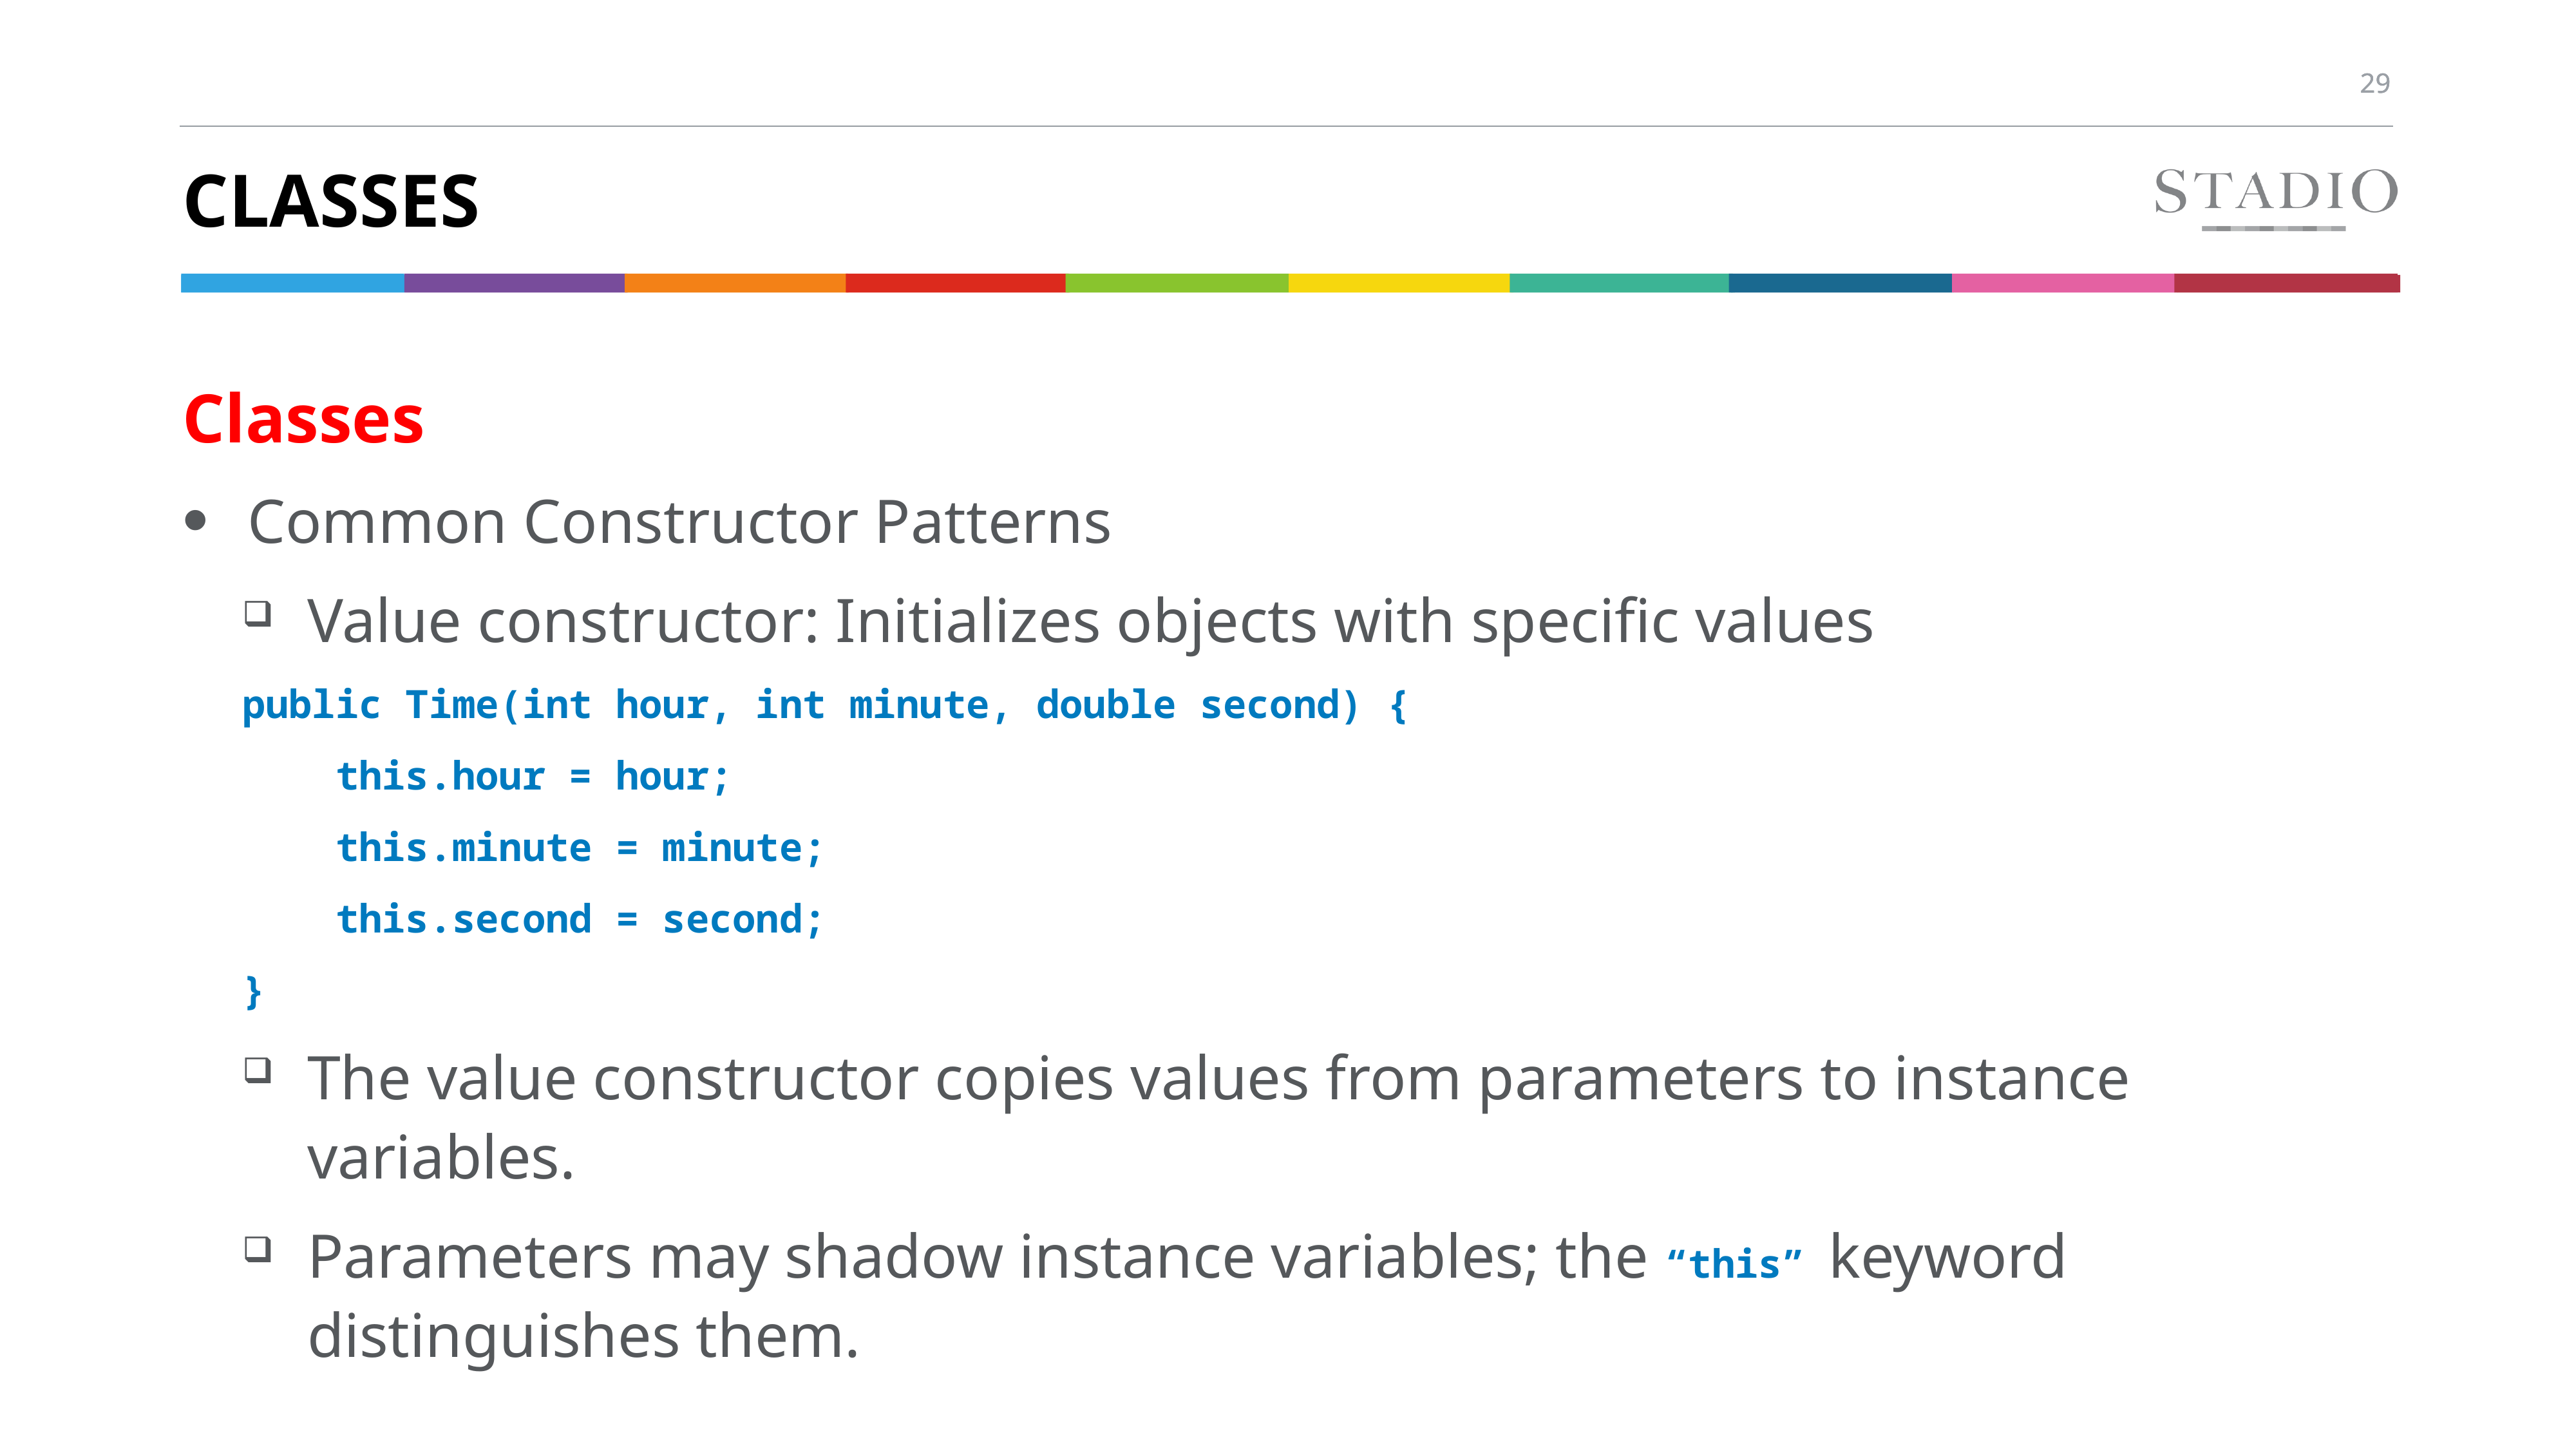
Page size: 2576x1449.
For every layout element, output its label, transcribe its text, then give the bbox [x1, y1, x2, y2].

list Classes Common Constructor Patterns Value constructor: Initializes objects with specific values public Time(int hour, int minute, double second) { this.hour = hour; this.minute = minute; this.second = second; } The value constructor copies values from parameters to instance variables. Parameters may shadow instance variables; the “this” keyword distinguishes them. [182, 367, 2402, 1370]
text_box [178, 131, 2398, 279]
title Classes [182, 128, 2069, 131]
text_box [181, 273, 2398, 293]
picture [2112, 126, 2441, 274]
